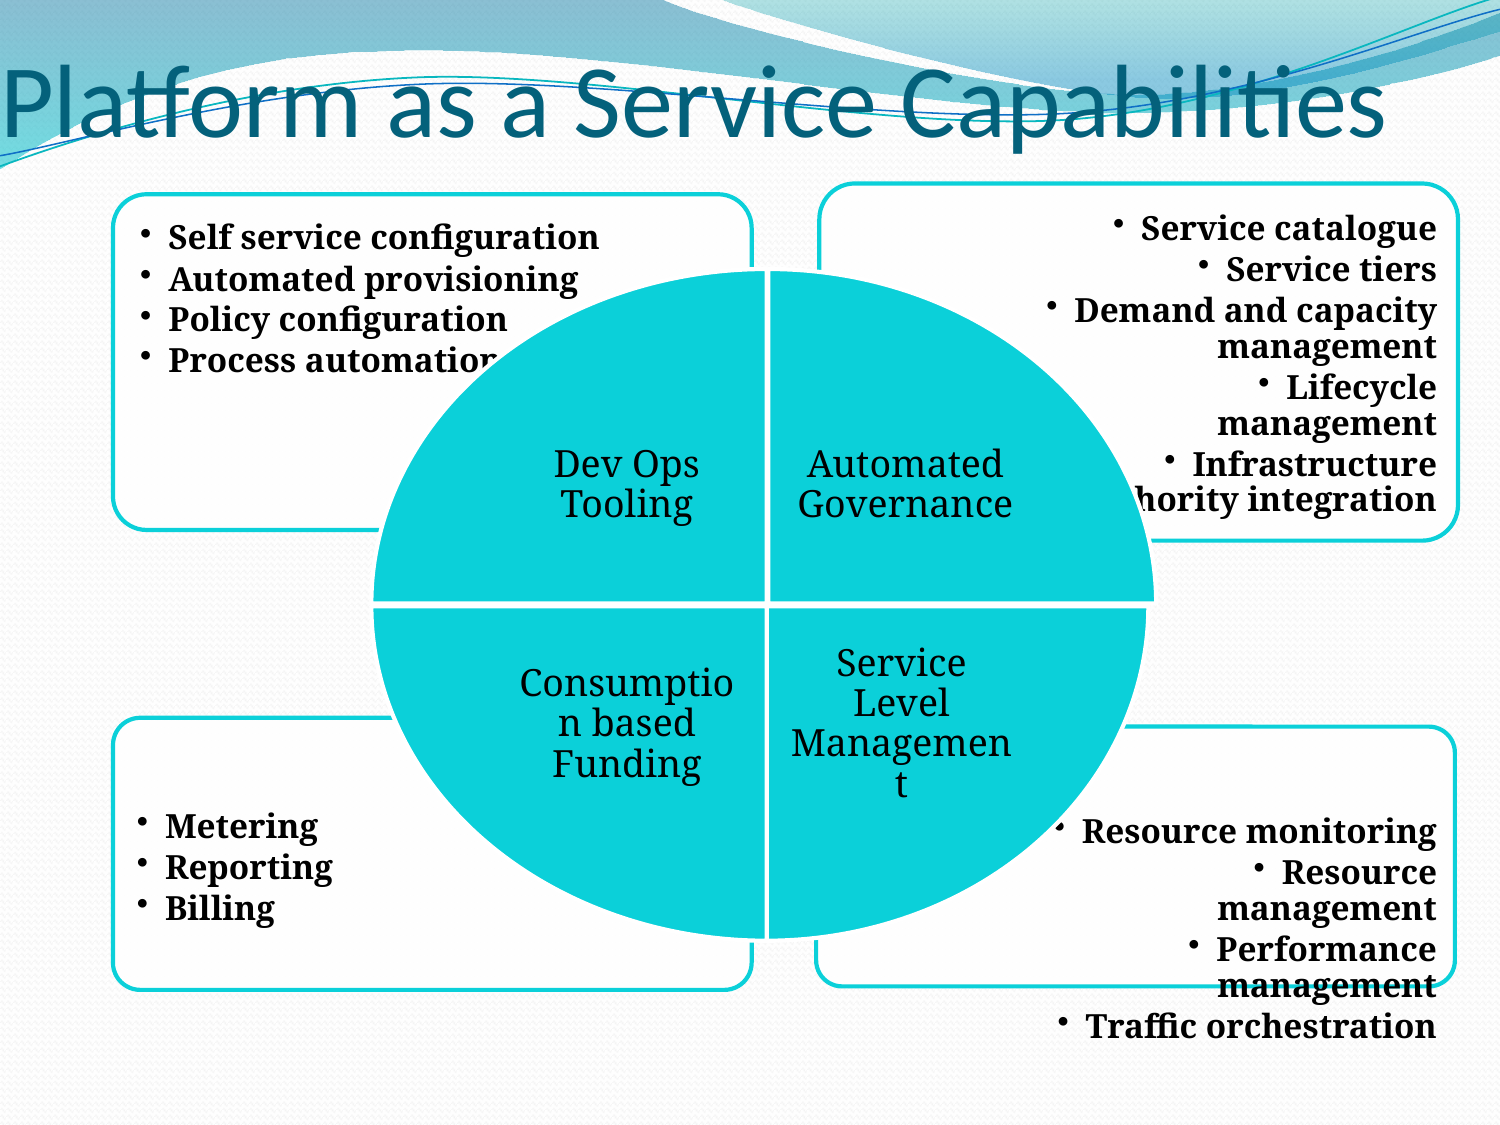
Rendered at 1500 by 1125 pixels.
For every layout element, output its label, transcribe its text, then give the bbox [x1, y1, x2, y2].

title Platform as a Service Capabilities [0, 7, 1500, 159]
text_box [0, 195, 1463, 1059]
